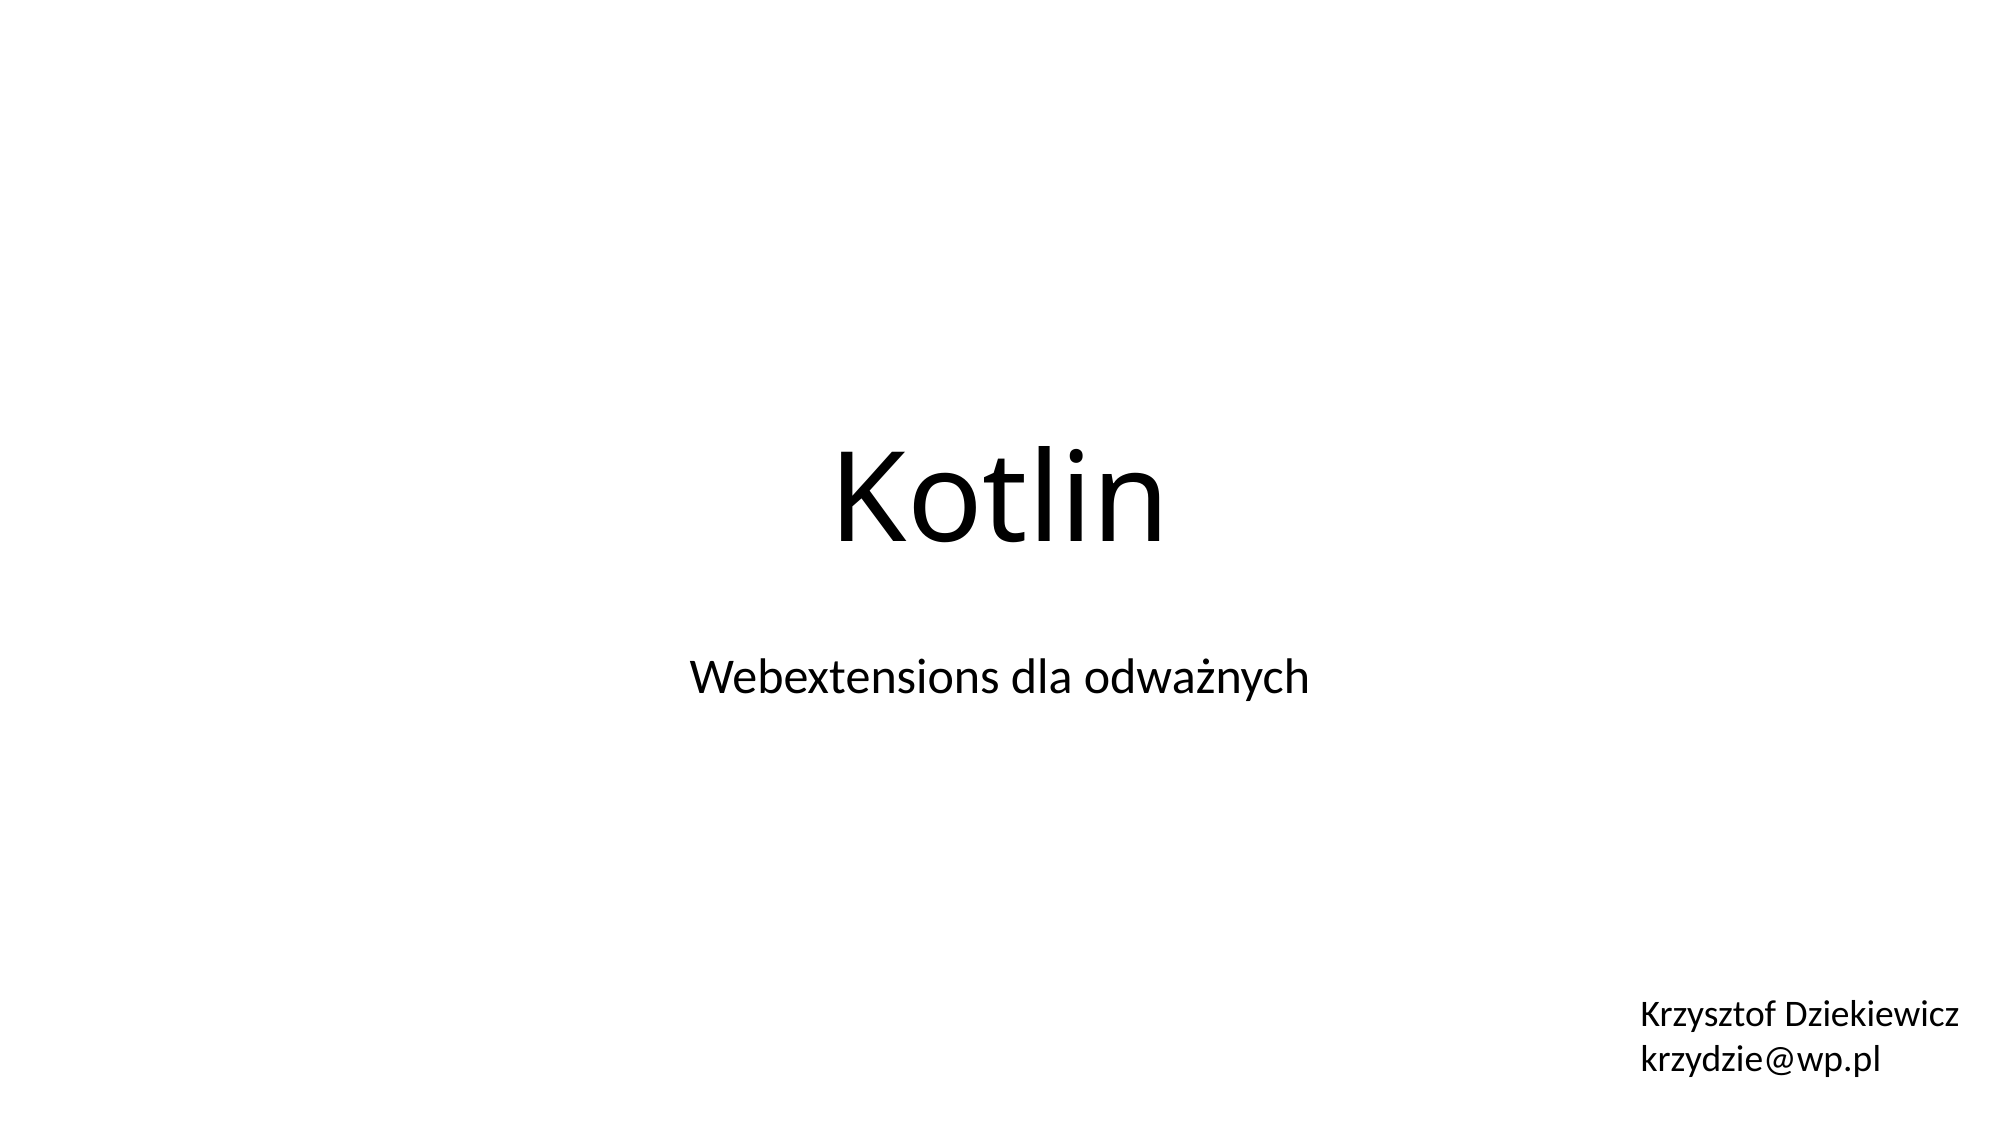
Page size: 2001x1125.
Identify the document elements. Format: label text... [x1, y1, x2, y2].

title Kotlin [249, 184, 1750, 576]
text_box Krzysztof Dziekiewicz krzydzie@wp.pl [1625, 981, 1975, 1087]
subtitle Webextensions dla odważnych [249, 642, 1750, 915]
